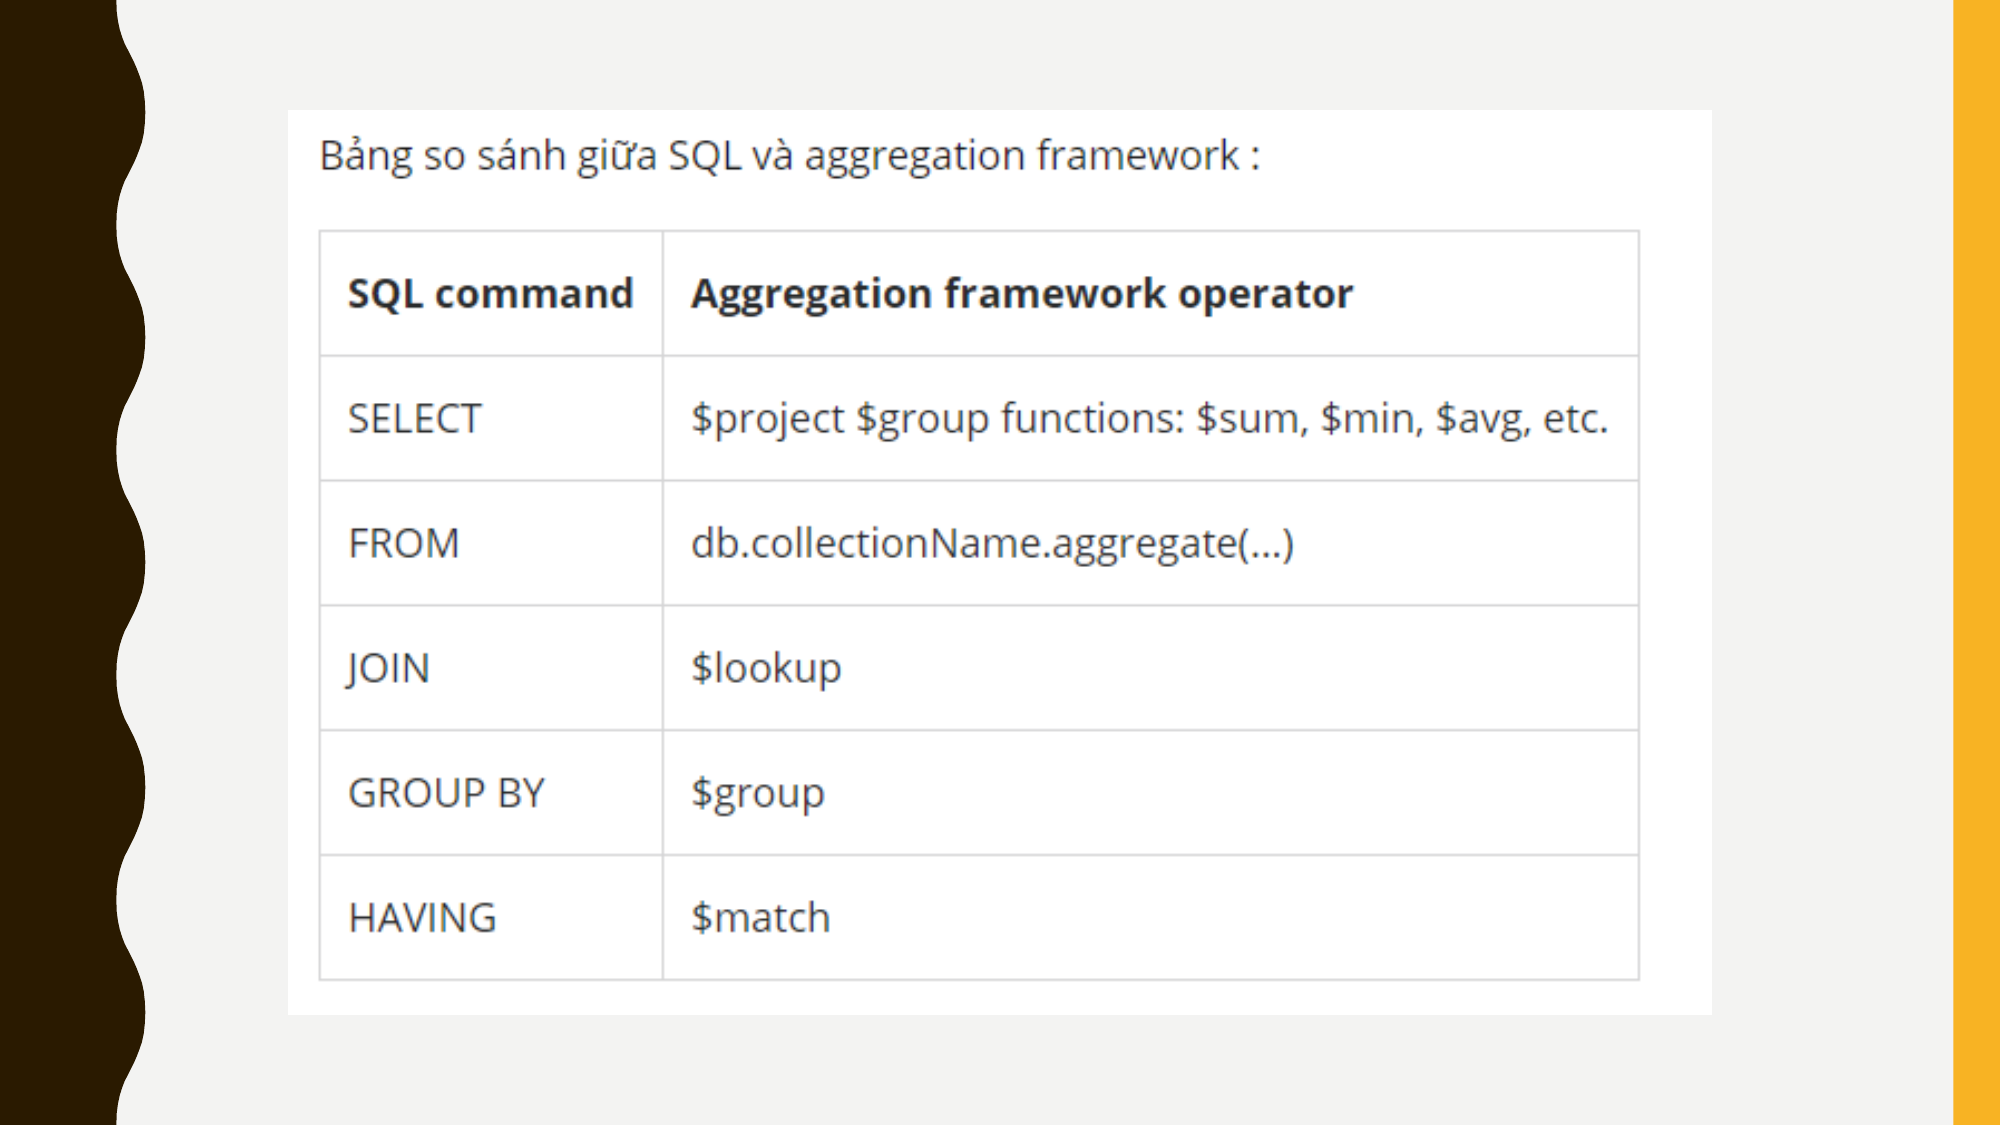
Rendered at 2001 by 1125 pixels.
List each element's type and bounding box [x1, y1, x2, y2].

picture [288, 110, 1712, 1015]
